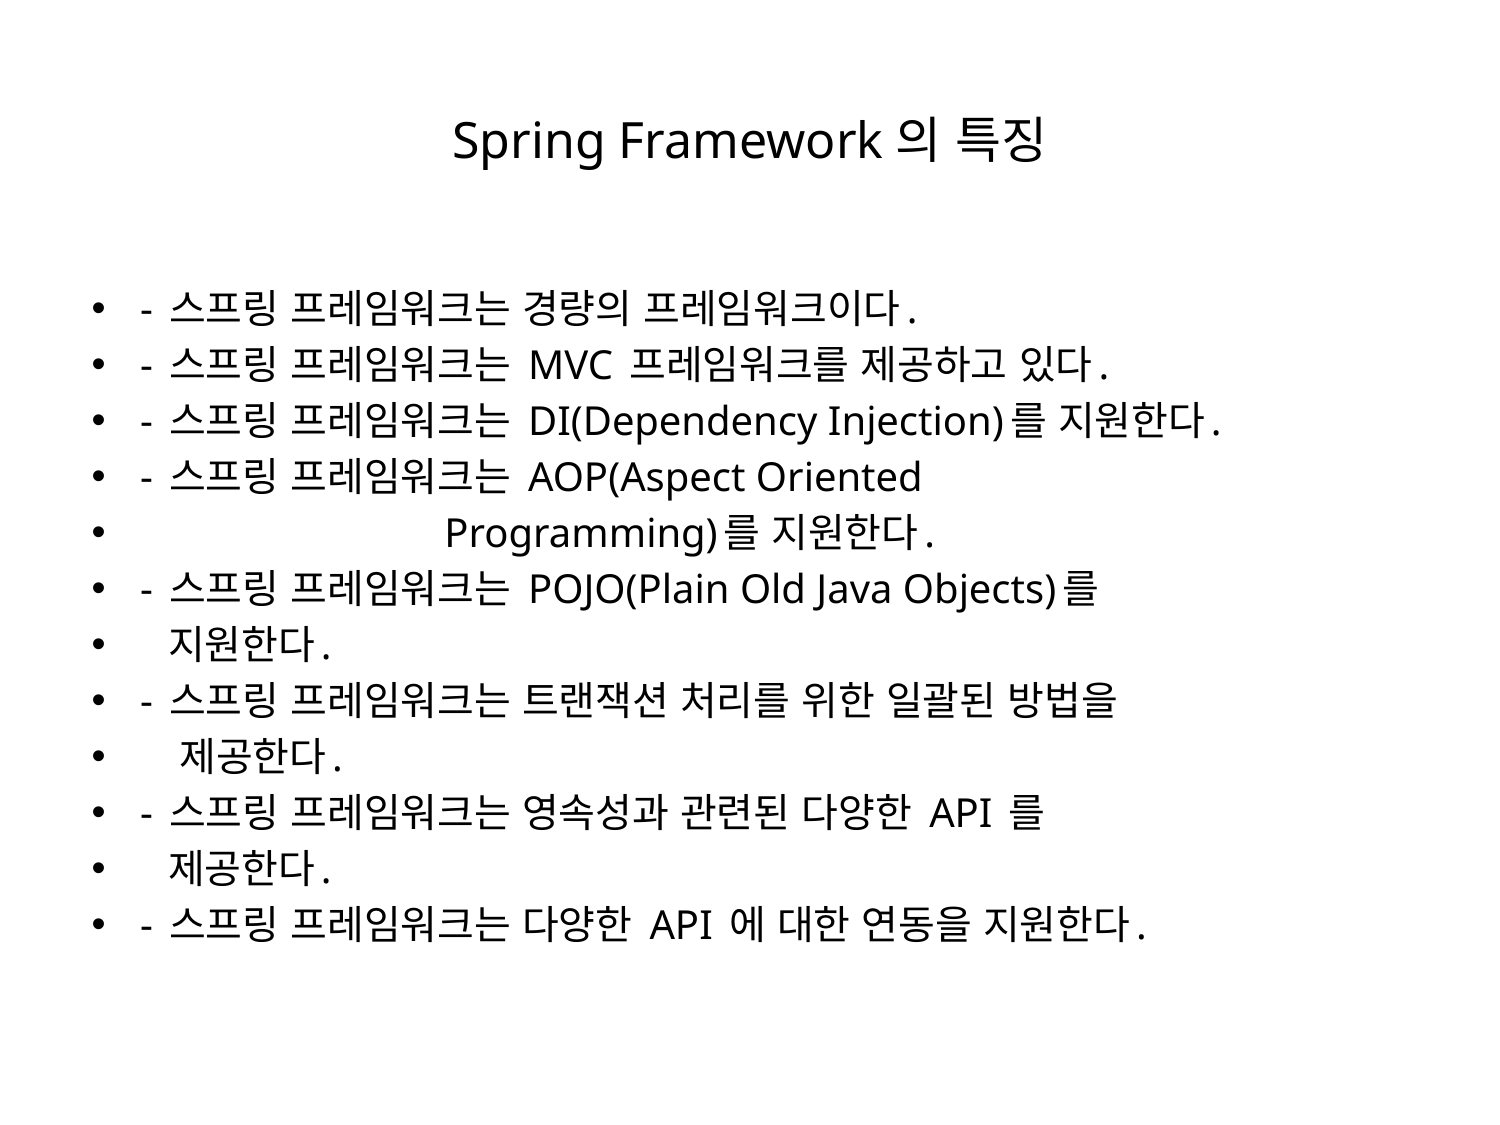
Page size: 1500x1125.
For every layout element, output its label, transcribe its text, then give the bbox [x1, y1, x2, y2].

list - 스프링 프레임워크는 경량의 프레임워크이다. - 스프링 프레임워크는 MVC 프레임워크를 제공하고 있다. - 스프링 프레임워크는 DI(Dependency Injection)를 지원한다. - 스프링 프레임워크는 AOP(Aspect Oriented Programming)를 지원한다. - 스프링 프레임워크는 POJO(Plain Old Java Objects)를 지원한다. - 스프링 프레임워크는 트랜잭션 처리를 위한 일괄된 방법을 제공한다. - 스프링 프레임워크는 영속성과 관련된 다양한 API 를 제공한다. - 스프링 프레임워크는 다양한 API 에 대한 연동을 지원한다. [76, 219, 1427, 963]
title Spring Framework의 특징 [75, 45, 1425, 233]
